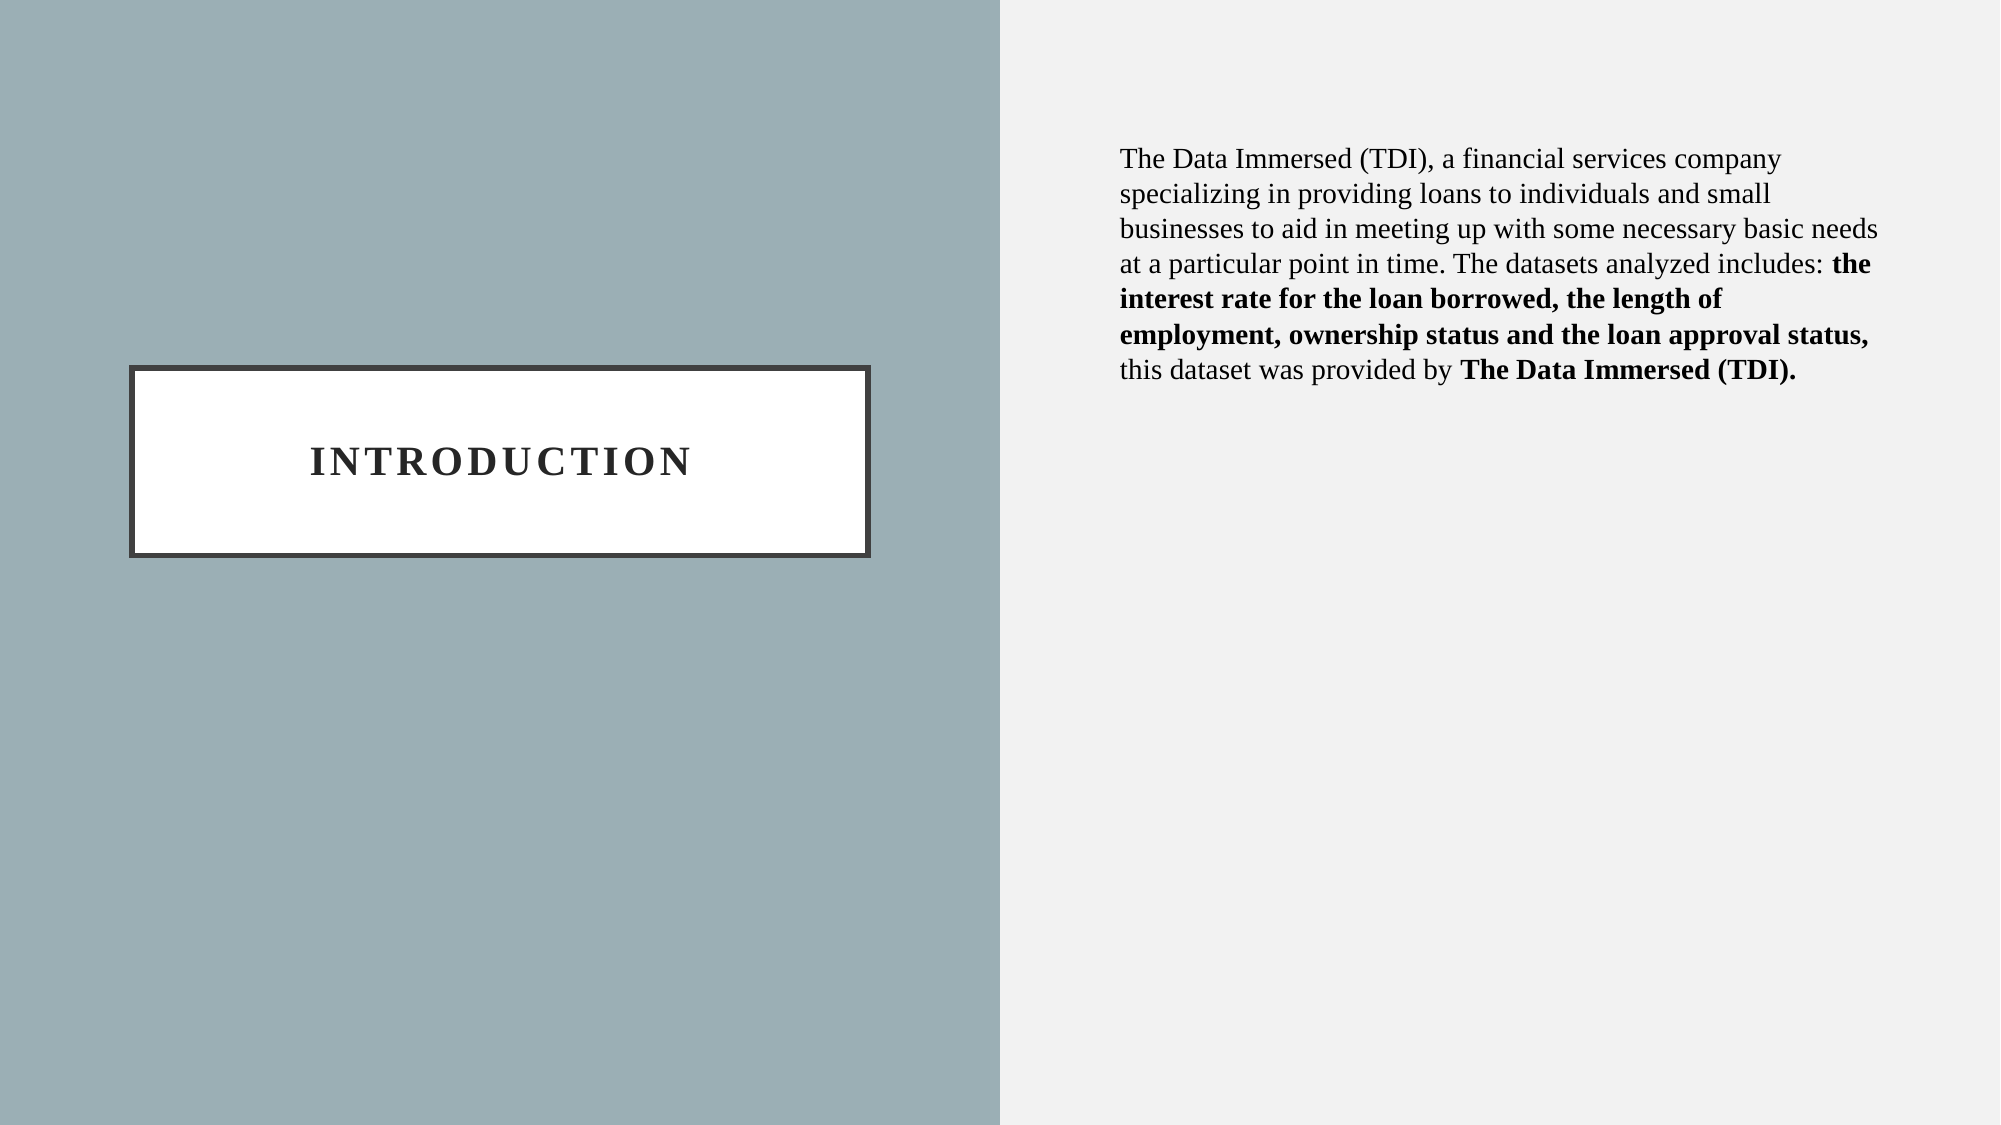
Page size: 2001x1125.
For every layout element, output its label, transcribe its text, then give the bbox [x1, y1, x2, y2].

title INTRODUCTION [129, 365, 871, 558]
list The Data Immersed (TDI), a financial services company specializing in providing loans to individuals and small businesses to aid in meeting up with some necessary basic needs at a particular point in time. The datasets analyzed includes: the interest rate for the loan borrowed, the length of employment, ownership status and the loan approval status, this dataset was provided by The Data Immersed (TDI). [1104, 131, 1895, 993]
